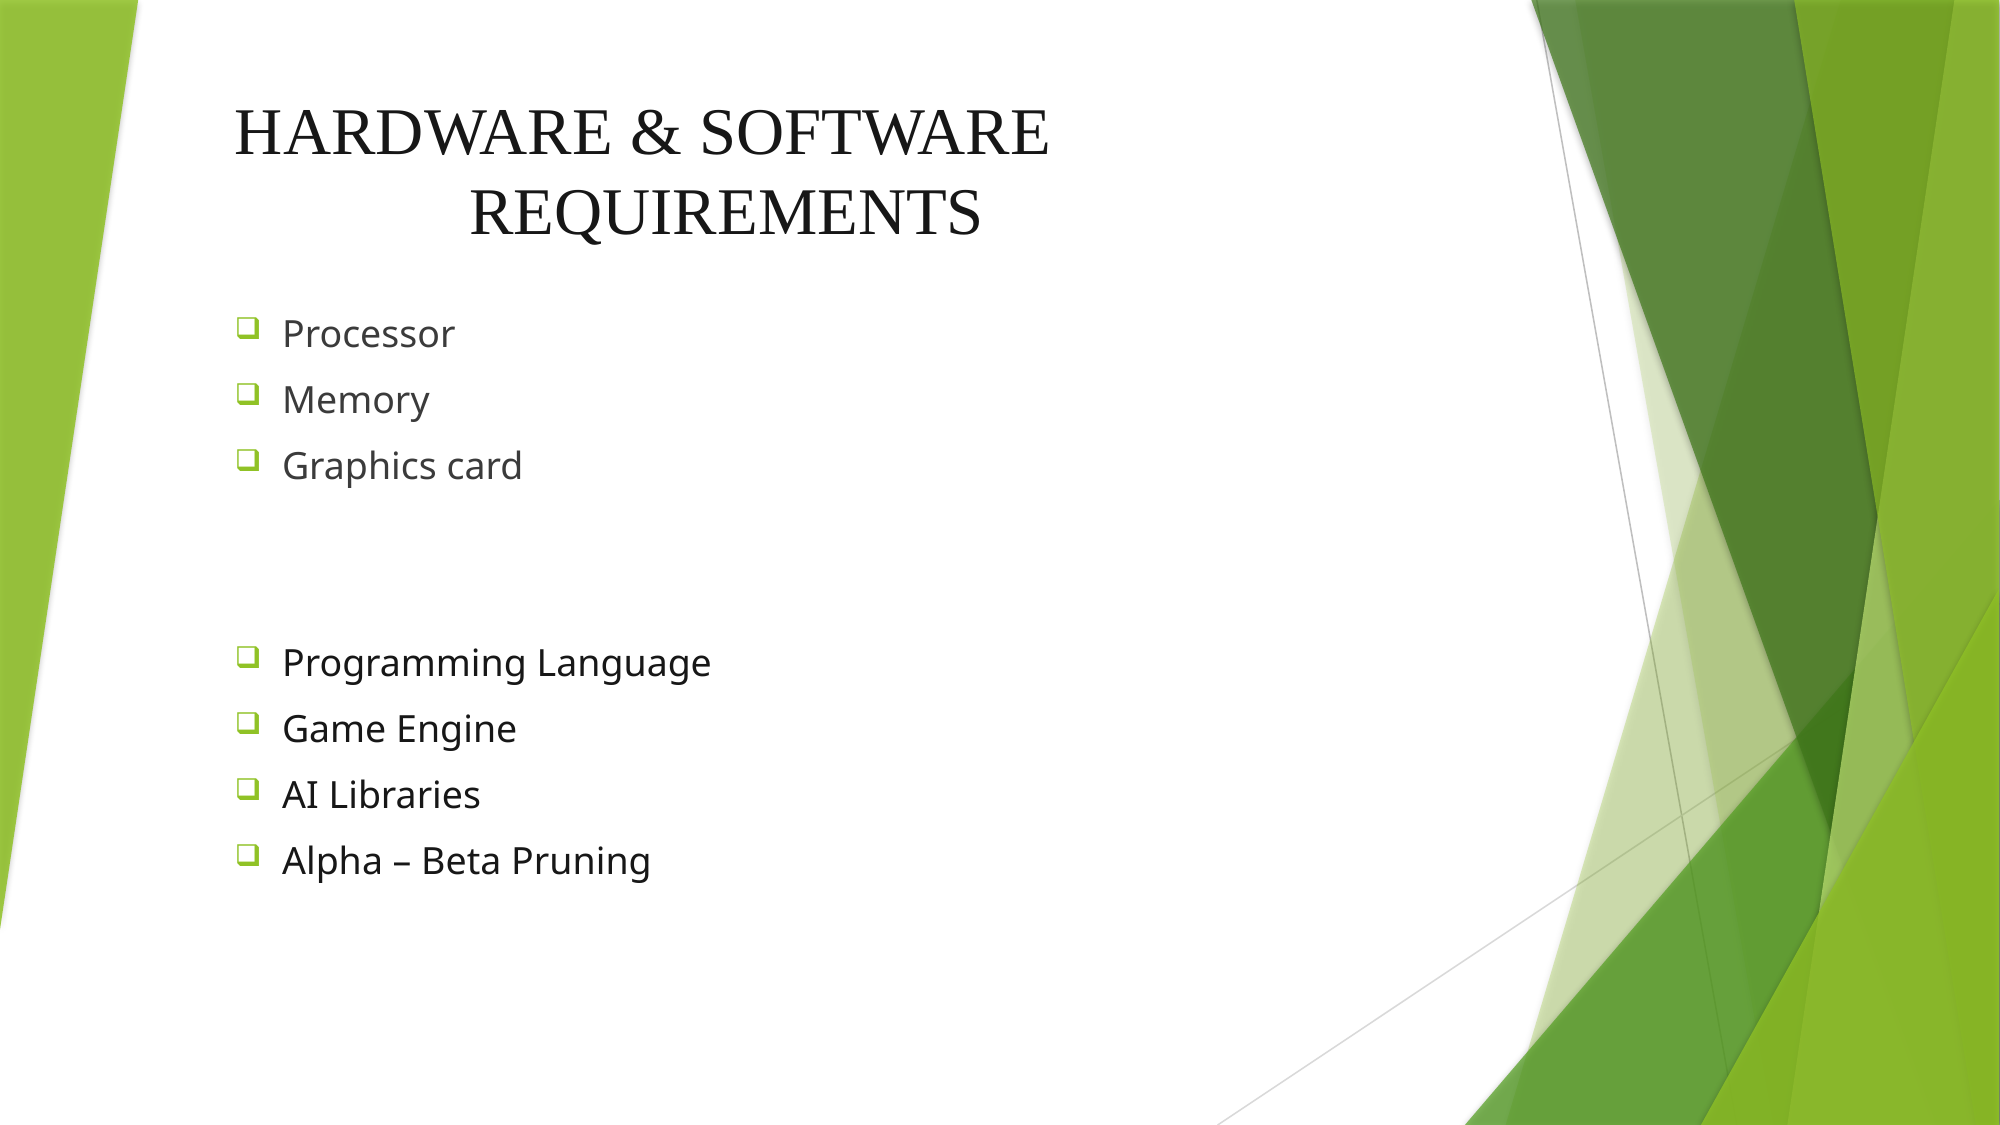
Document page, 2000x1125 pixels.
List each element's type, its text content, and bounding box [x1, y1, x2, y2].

title HARDWARE & SOFTWARE REQUIREMENTS [220, 66, 1154, 256]
subtitle Processor Memory Graphics card Programming Language Game Engine AI Libraries Alpha – Beta Pruning [220, 302, 1484, 917]
